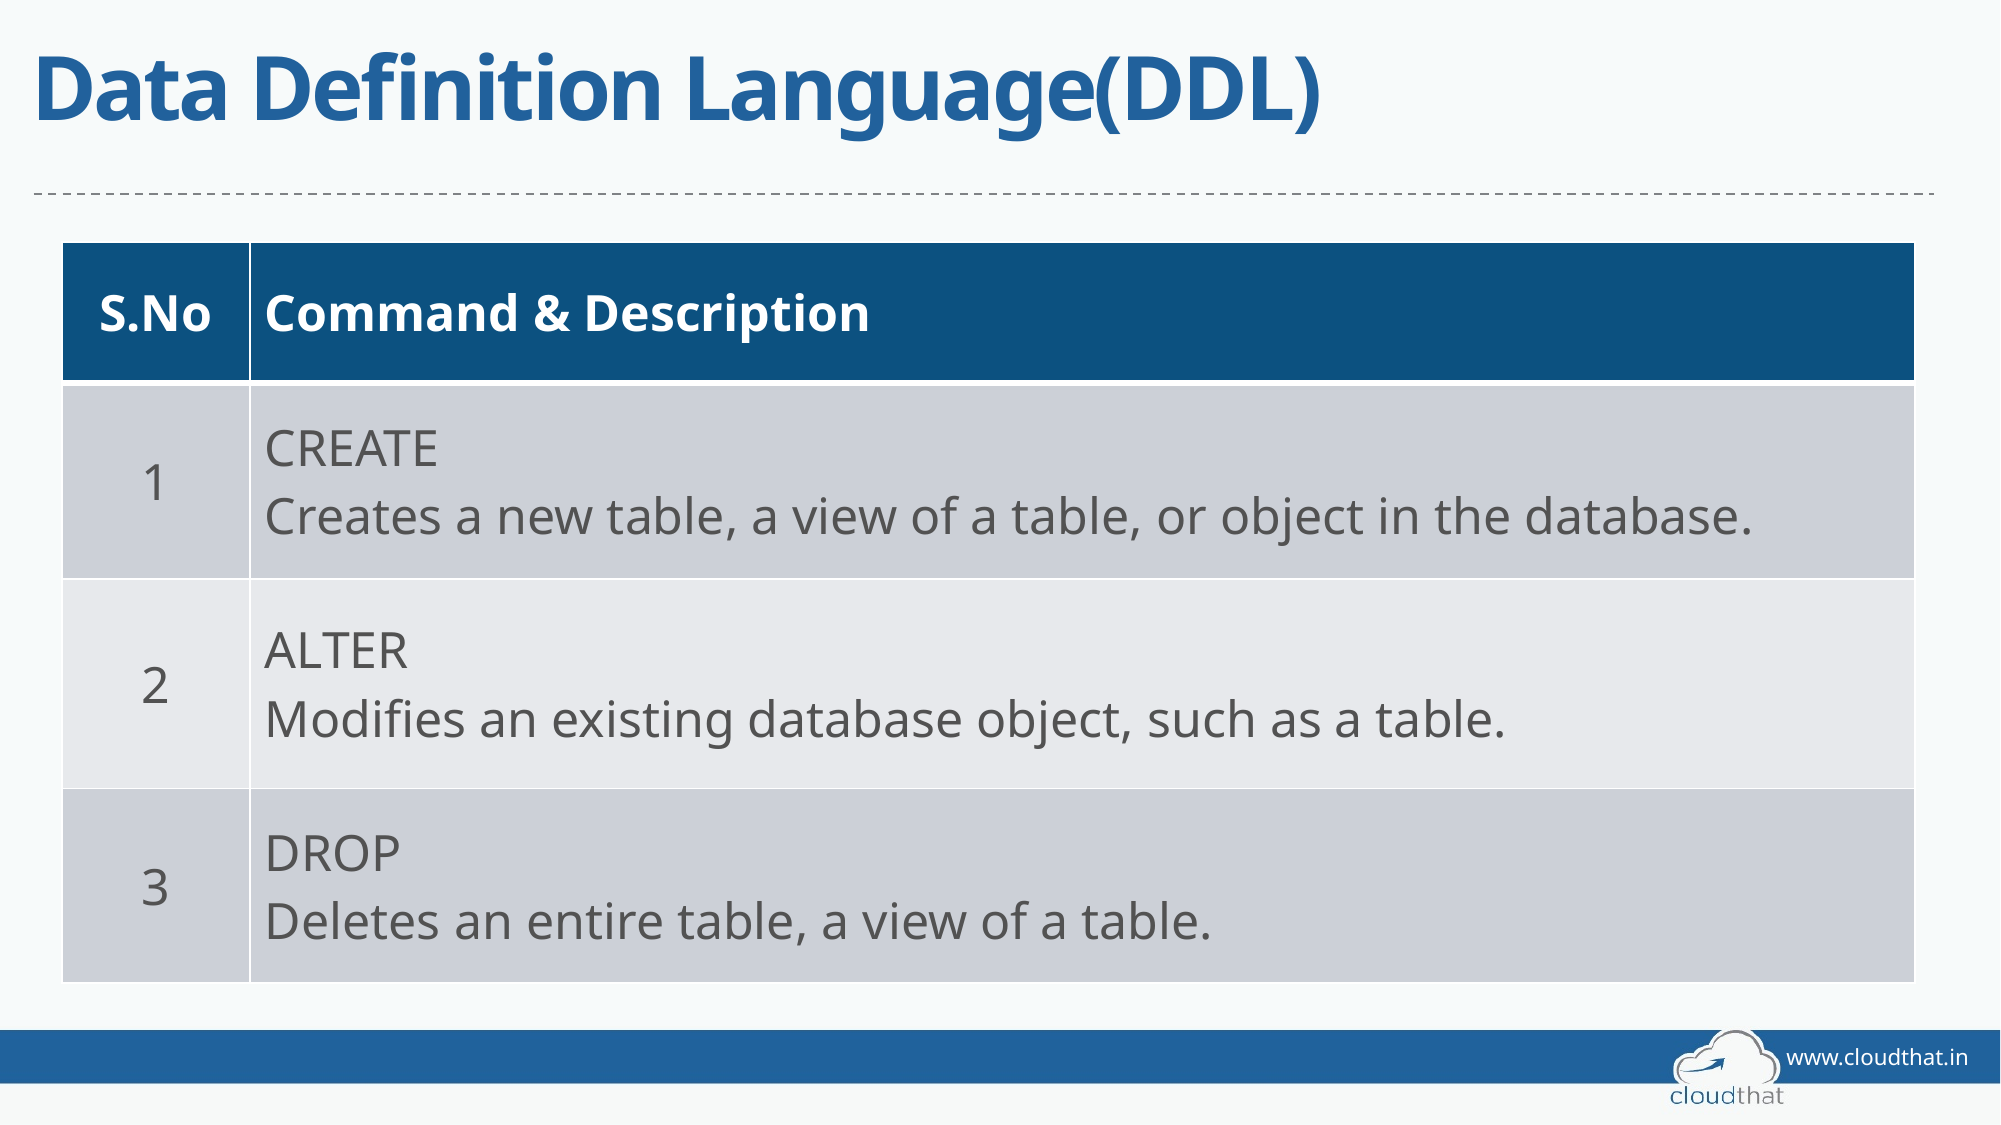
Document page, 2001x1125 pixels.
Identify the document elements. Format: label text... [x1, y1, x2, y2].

table_cell DROP Deletes an entire table, a view of a table. [251, 789, 1914, 982]
table_cell ALTER Modifies an existing database object, such as a table. [251, 580, 1914, 788]
table_header Command & Description [251, 243, 1914, 380]
table_header S.No [63, 243, 249, 380]
table_cell 1 [63, 386, 249, 578]
table_cell 3 [63, 789, 249, 982]
title Data Definition Language(DDL) [31, 30, 1935, 139]
table_cell CREATE Creates a new table, a view of a table, or object in the database. [251, 386, 1914, 578]
table_cell 2 [63, 580, 249, 788]
picture [0, 1026, 2001, 1124]
